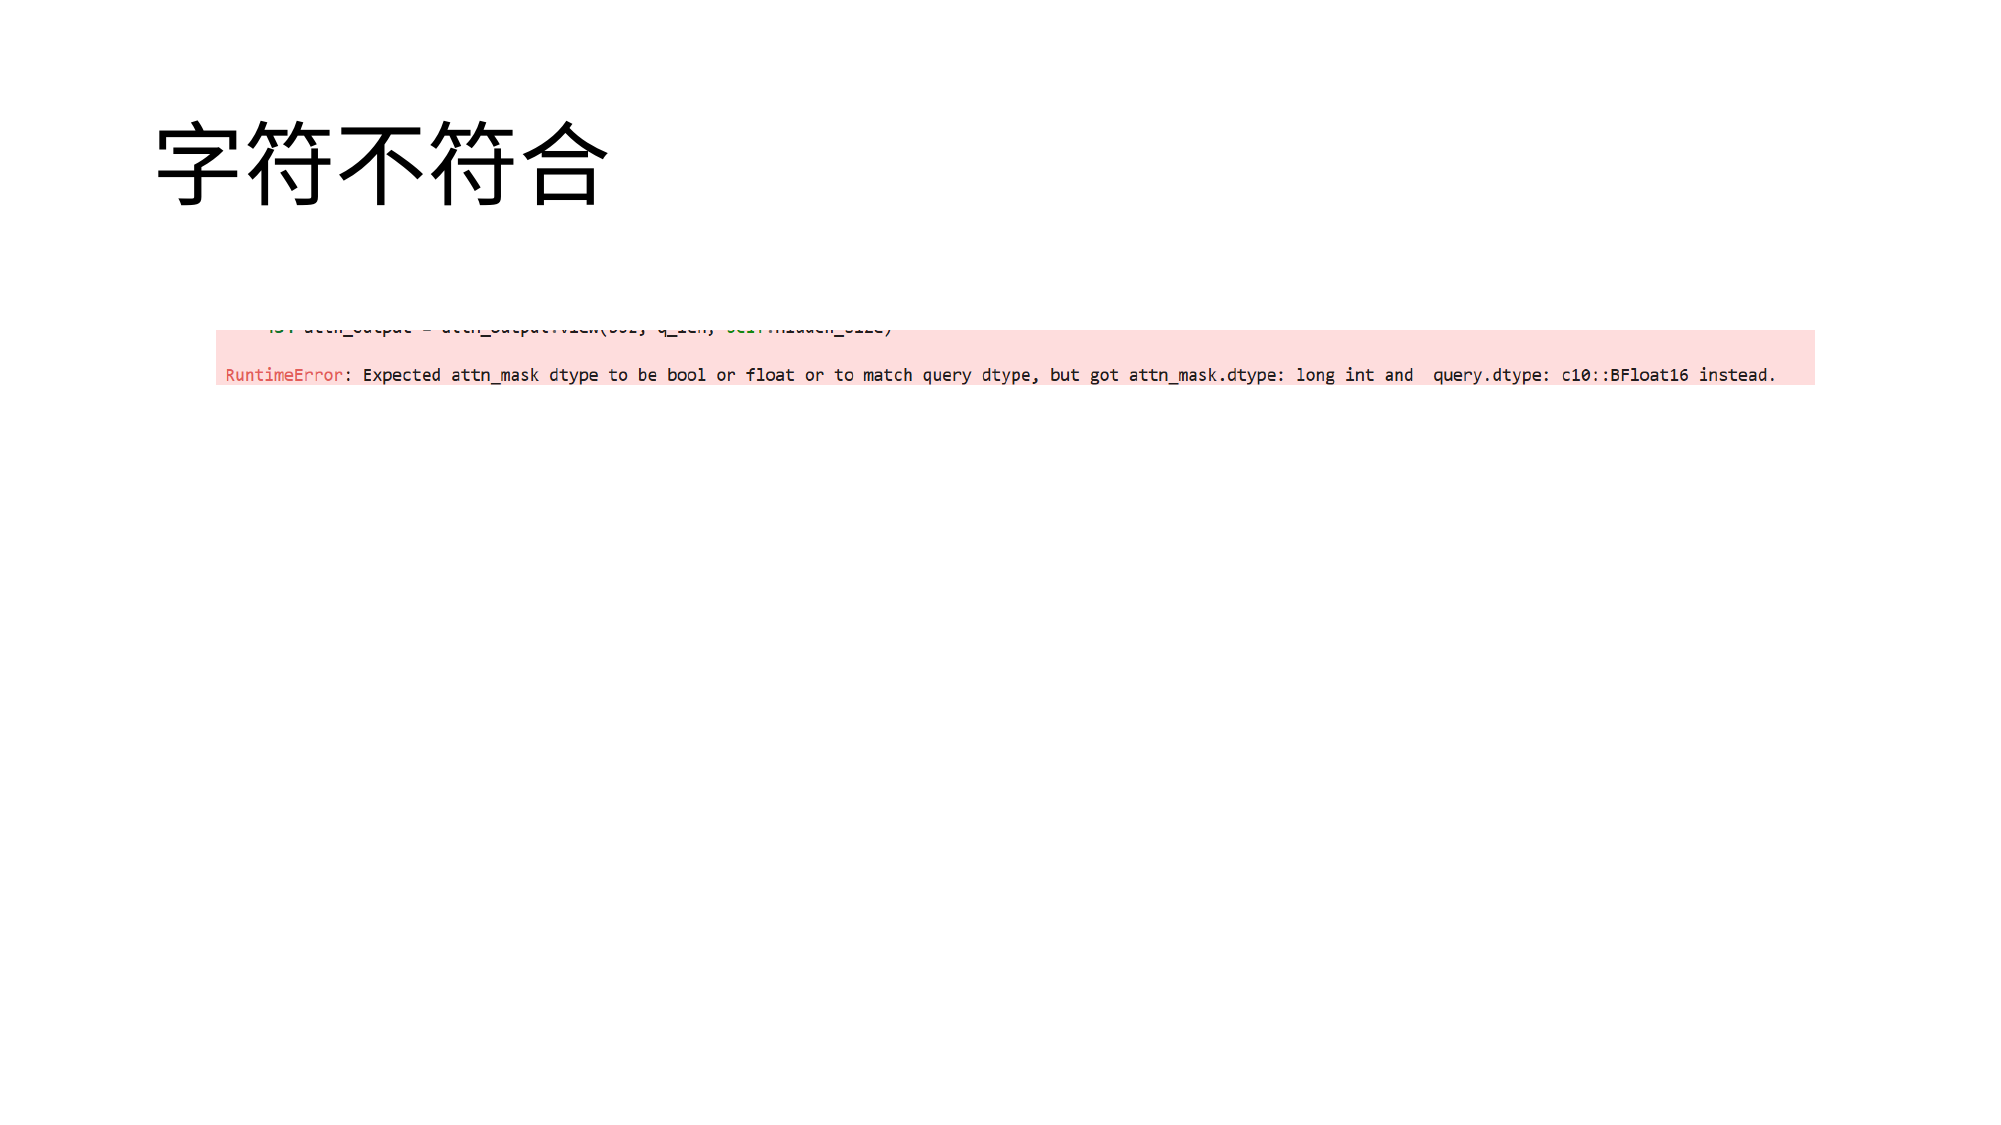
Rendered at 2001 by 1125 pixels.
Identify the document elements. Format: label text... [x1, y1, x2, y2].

title 字符不符合 [137, 59, 1863, 278]
picture [185, 330, 1815, 385]
